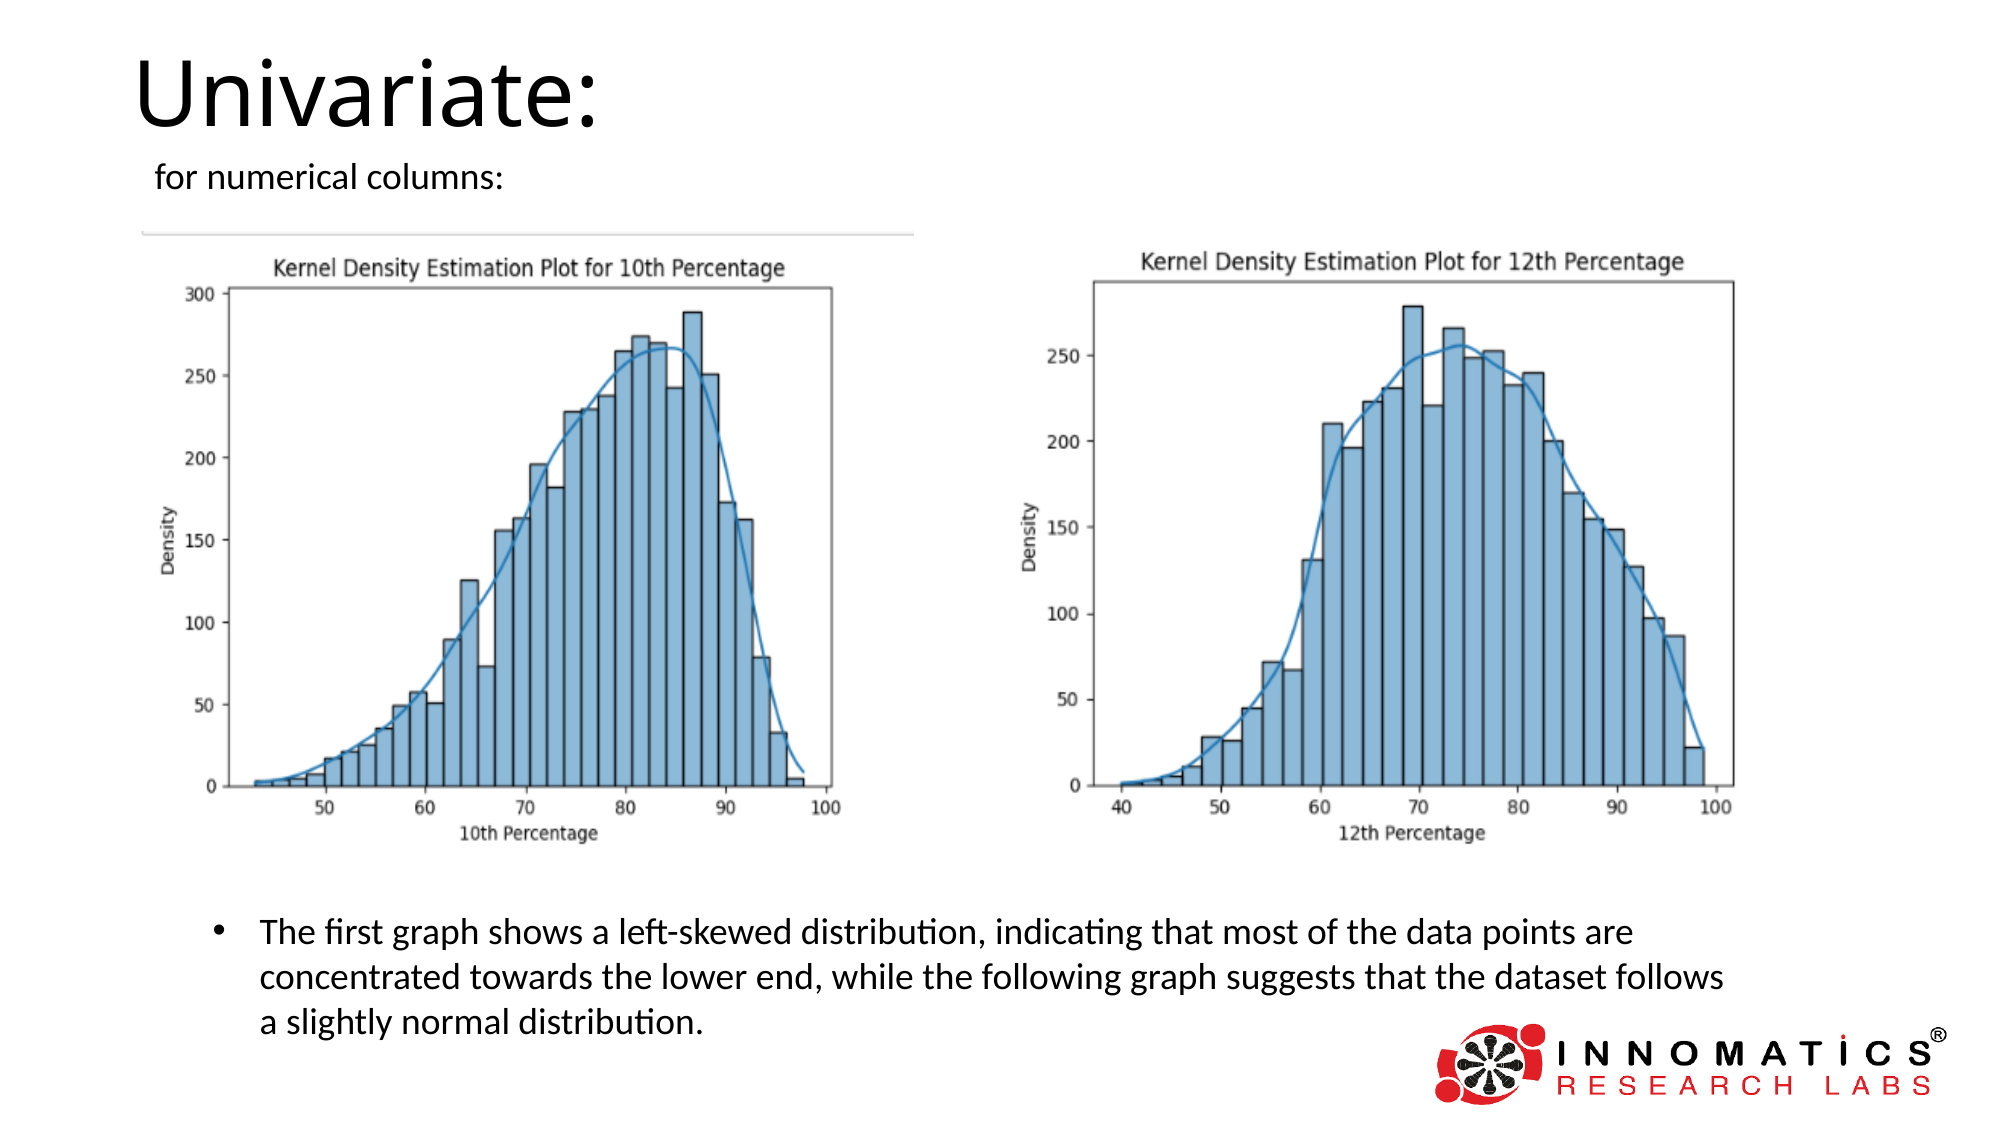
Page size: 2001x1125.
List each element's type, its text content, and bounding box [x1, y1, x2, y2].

picture [139, 231, 914, 856]
title Univariate: [117, 0, 1767, 206]
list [1398, 994, 1983, 1125]
text_box The first graph shows a left-skewed distribution, indicating that most of the data points are concentrated towards the lower end, while the following graph suggests that the dataset follows a slightly normal distribution. [197, 899, 1746, 1050]
text_box for numerical columns: [139, 144, 948, 205]
picture [1000, 231, 1797, 856]
